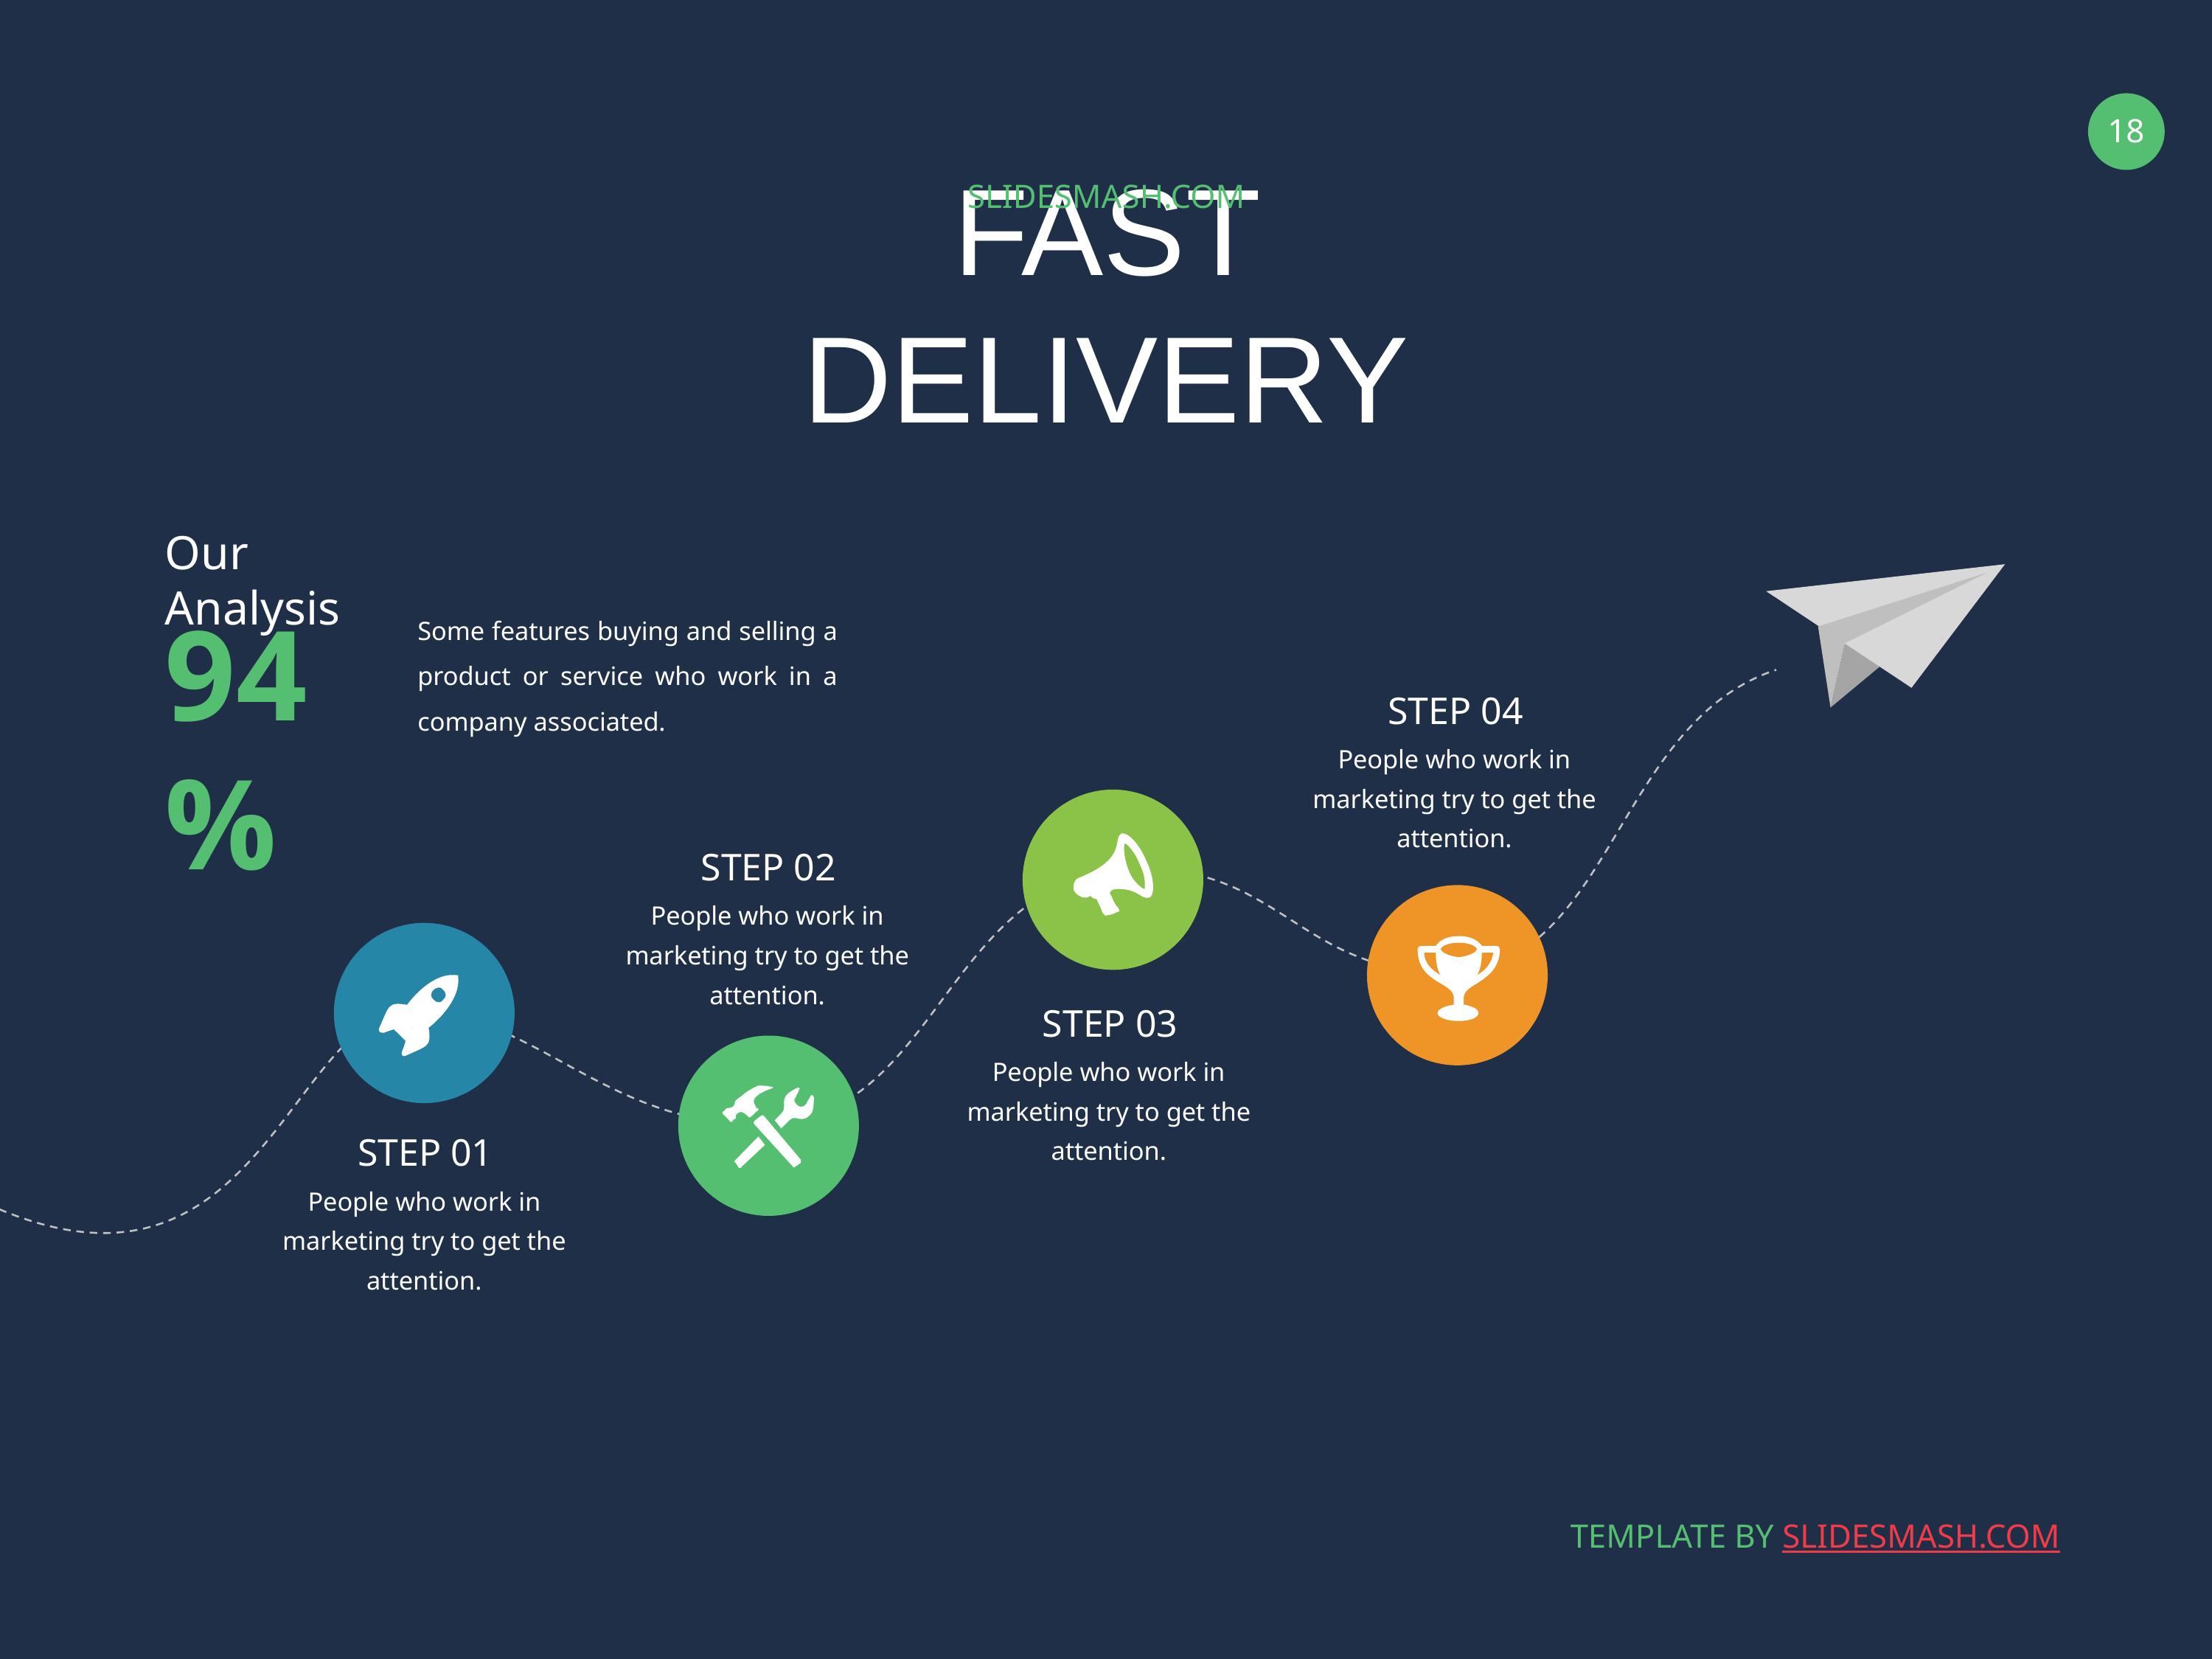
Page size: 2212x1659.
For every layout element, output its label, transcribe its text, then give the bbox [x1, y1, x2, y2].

text_box STEP 02 [681, 822, 857, 892]
text_box People who work in marketing try to get the attention. [591, 883, 944, 1020]
text_box [1366, 885, 1548, 1065]
text_box People who work in marketing try to get the attention. [933, 1038, 1285, 1175]
text_box [378, 975, 459, 1057]
text_box STEP 03 [1022, 978, 1198, 1048]
text_box [333, 922, 515, 1104]
text_box FAST DELIVERY [797, 225, 1415, 375]
text_box [678, 1035, 859, 1216]
text_box 94% [148, 588, 415, 756]
text_box [1417, 936, 1500, 1021]
text_box People who work in marketing try to get the attention. [1279, 726, 1631, 863]
text_box SLIDESMASH.COM [964, 175, 1248, 215]
text_box [754, 1115, 801, 1168]
text_box Our Analysis [148, 515, 445, 588]
text_box [734, 1136, 765, 1168]
text_box [1592, 674, 1761, 810]
text_box [504, 1020, 928, 1114]
text_box People who work in marketing try to get the attention. [248, 1168, 600, 1305]
text_box Some features buying and selling a product or service who work in a company associated. [415, 591, 855, 746]
text_box [944, 898, 1026, 998]
text_box [0, 1048, 382, 1234]
text_box [1022, 789, 1203, 970]
text_box [722, 1085, 773, 1122]
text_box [1766, 563, 2006, 708]
text_box [774, 1087, 814, 1129]
text_box STEP 04 [1368, 666, 1544, 736]
text_box [1197, 821, 1599, 961]
text_box [1073, 833, 1153, 916]
text_box STEP 01 [337, 1107, 513, 1178]
